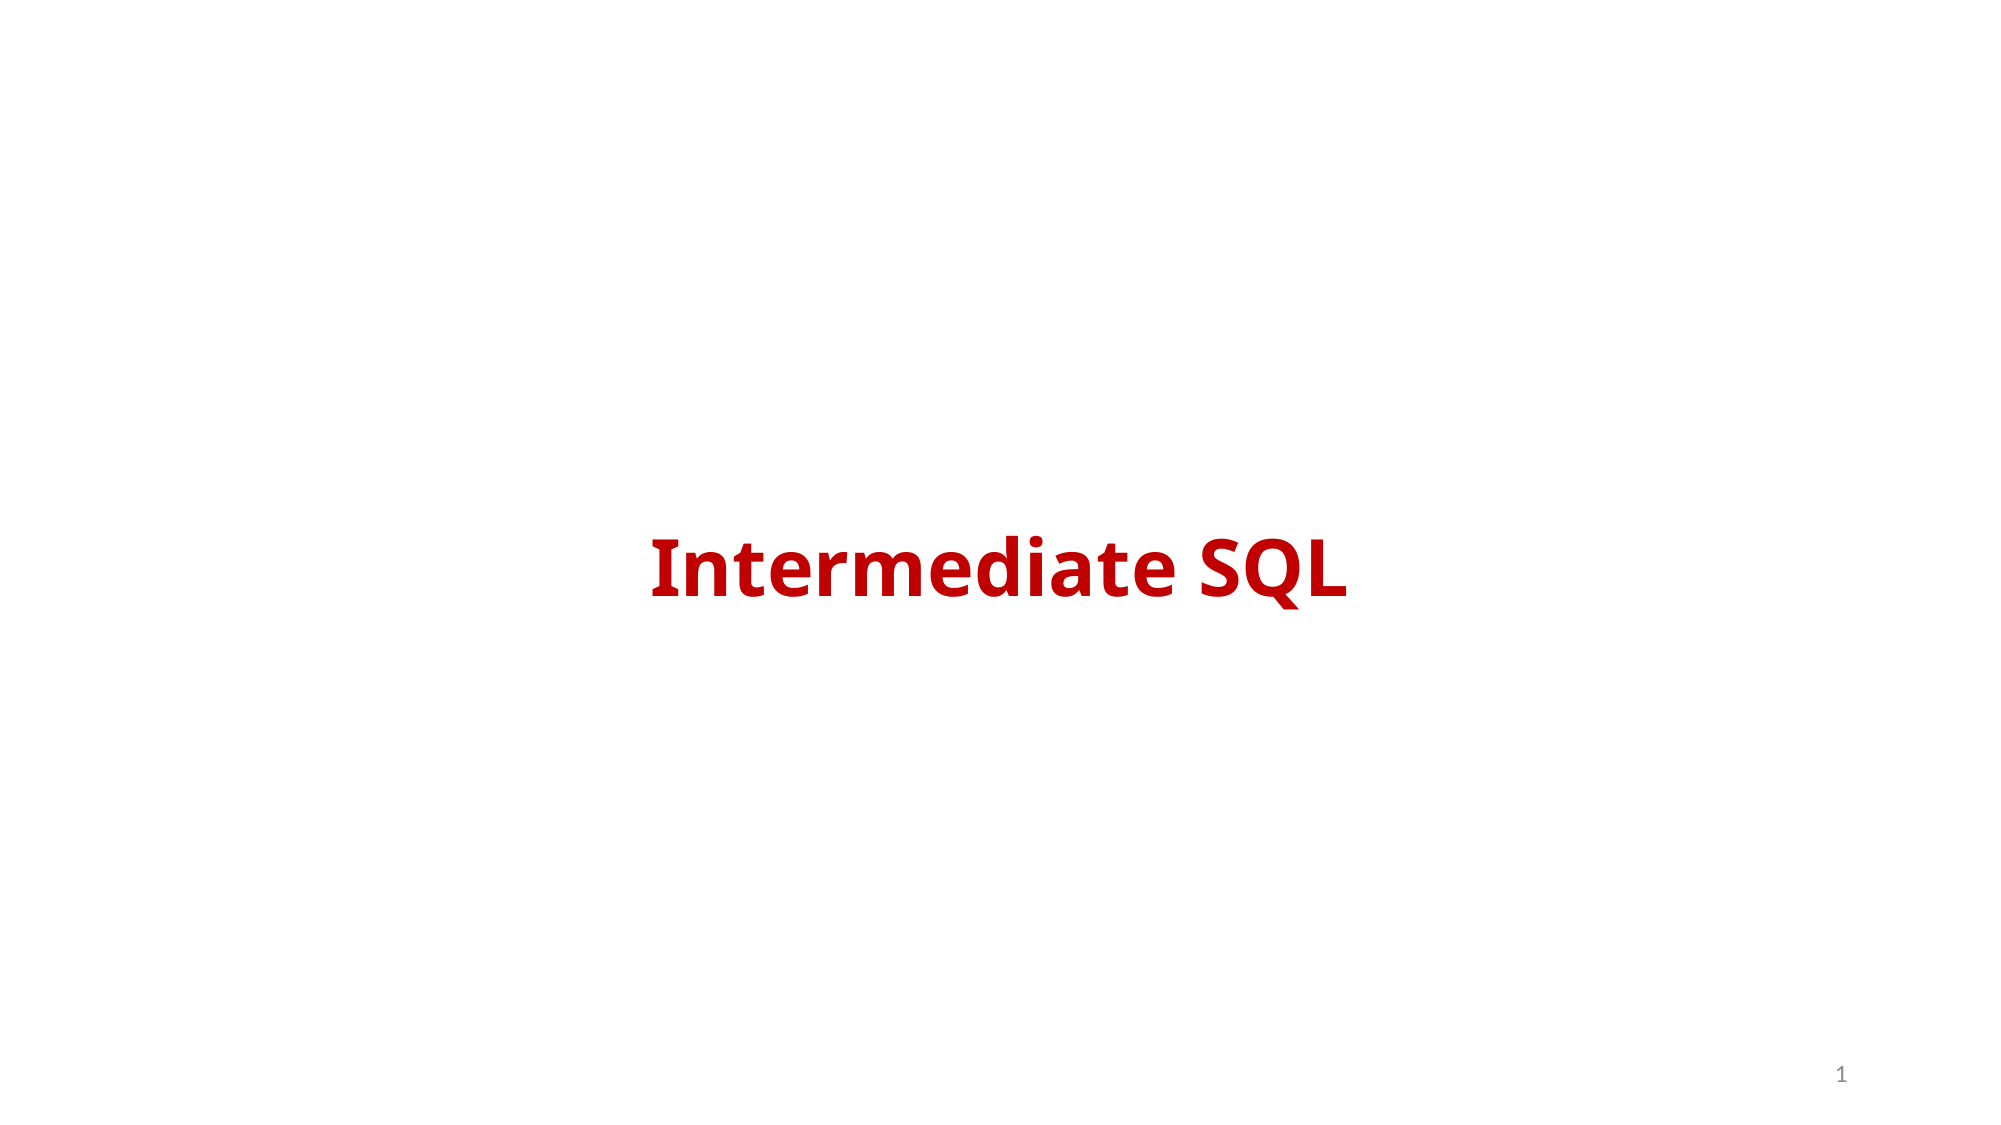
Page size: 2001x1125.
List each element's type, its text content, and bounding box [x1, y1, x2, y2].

slide_number 1 [1412, 1042, 1863, 1103]
title Intermediate SQL [133, 503, 1867, 622]
